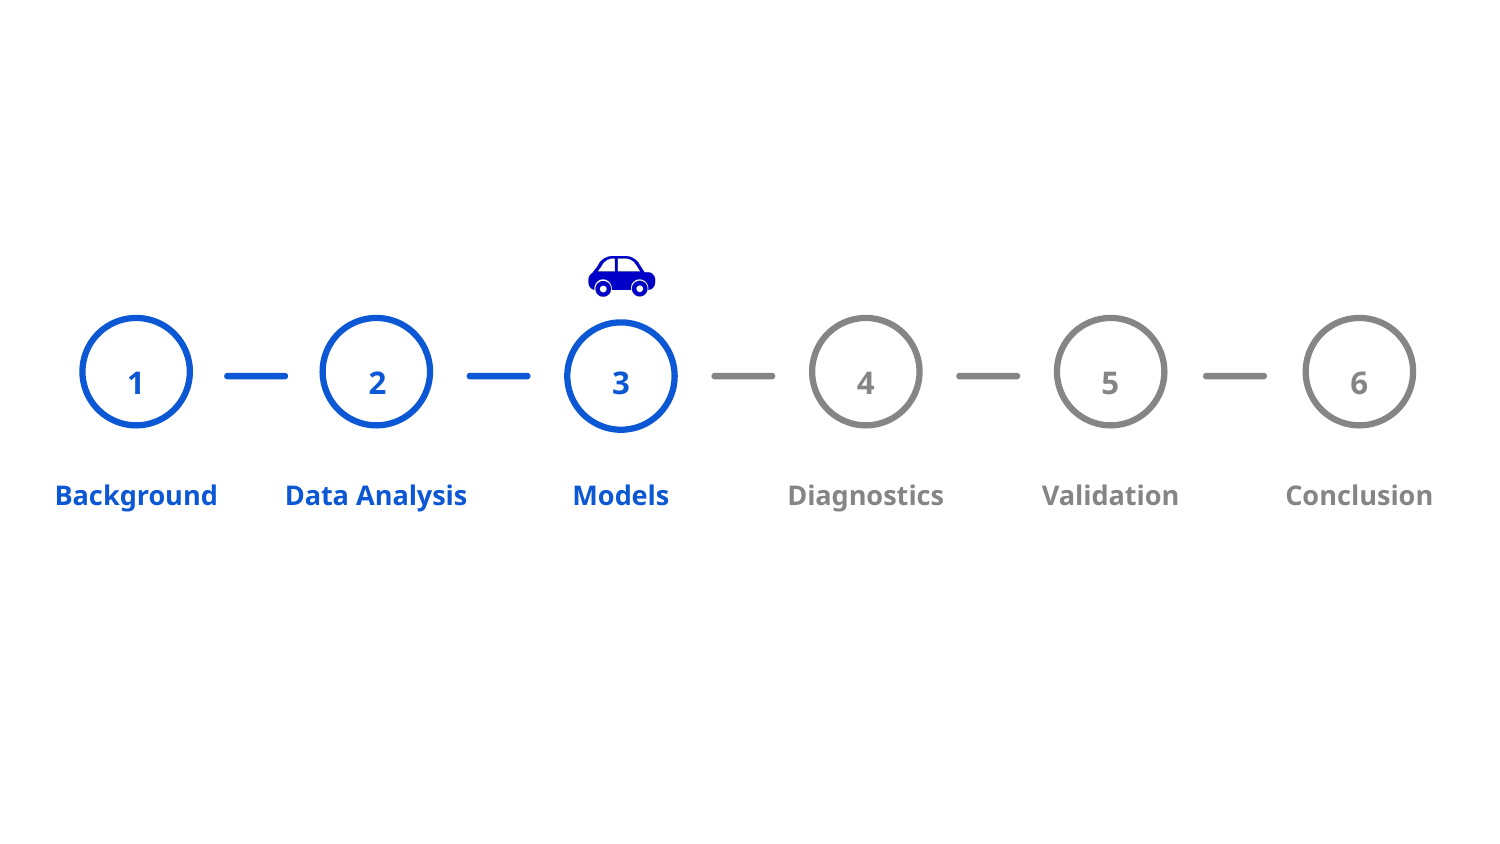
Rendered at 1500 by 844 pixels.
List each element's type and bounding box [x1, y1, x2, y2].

picture [579, 234, 663, 319]
text_box [987, 317, 1234, 526]
text_box [580, 326, 662, 341]
text_box [1236, 317, 1483, 526]
text_box [747, 317, 985, 526]
text_box [257, 317, 495, 526]
text_box [499, 342, 745, 526]
text_box [17, 317, 255, 526]
